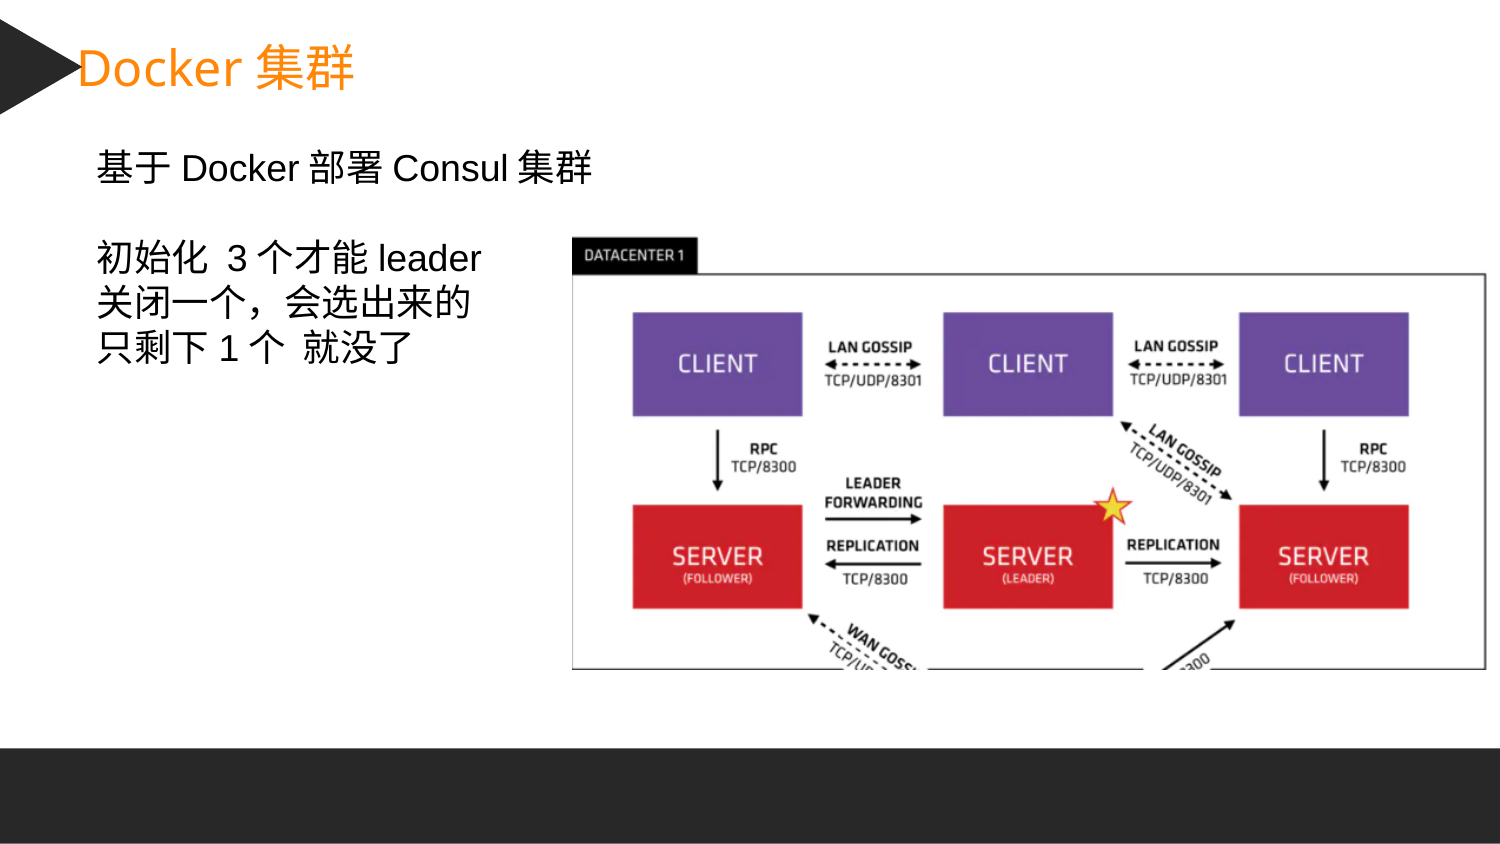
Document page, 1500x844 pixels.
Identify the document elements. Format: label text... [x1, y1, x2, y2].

picture [572, 232, 1487, 670]
text_box [0, 748, 1500, 844]
text_box 基于Docker部署Consul集群 初始化 3个才能leader 关闭一个，会选出来的 只剩下1个 就没了 [82, 136, 1435, 377]
text_box [0, 19, 83, 115]
text_box Docker集群 [61, 29, 370, 104]
